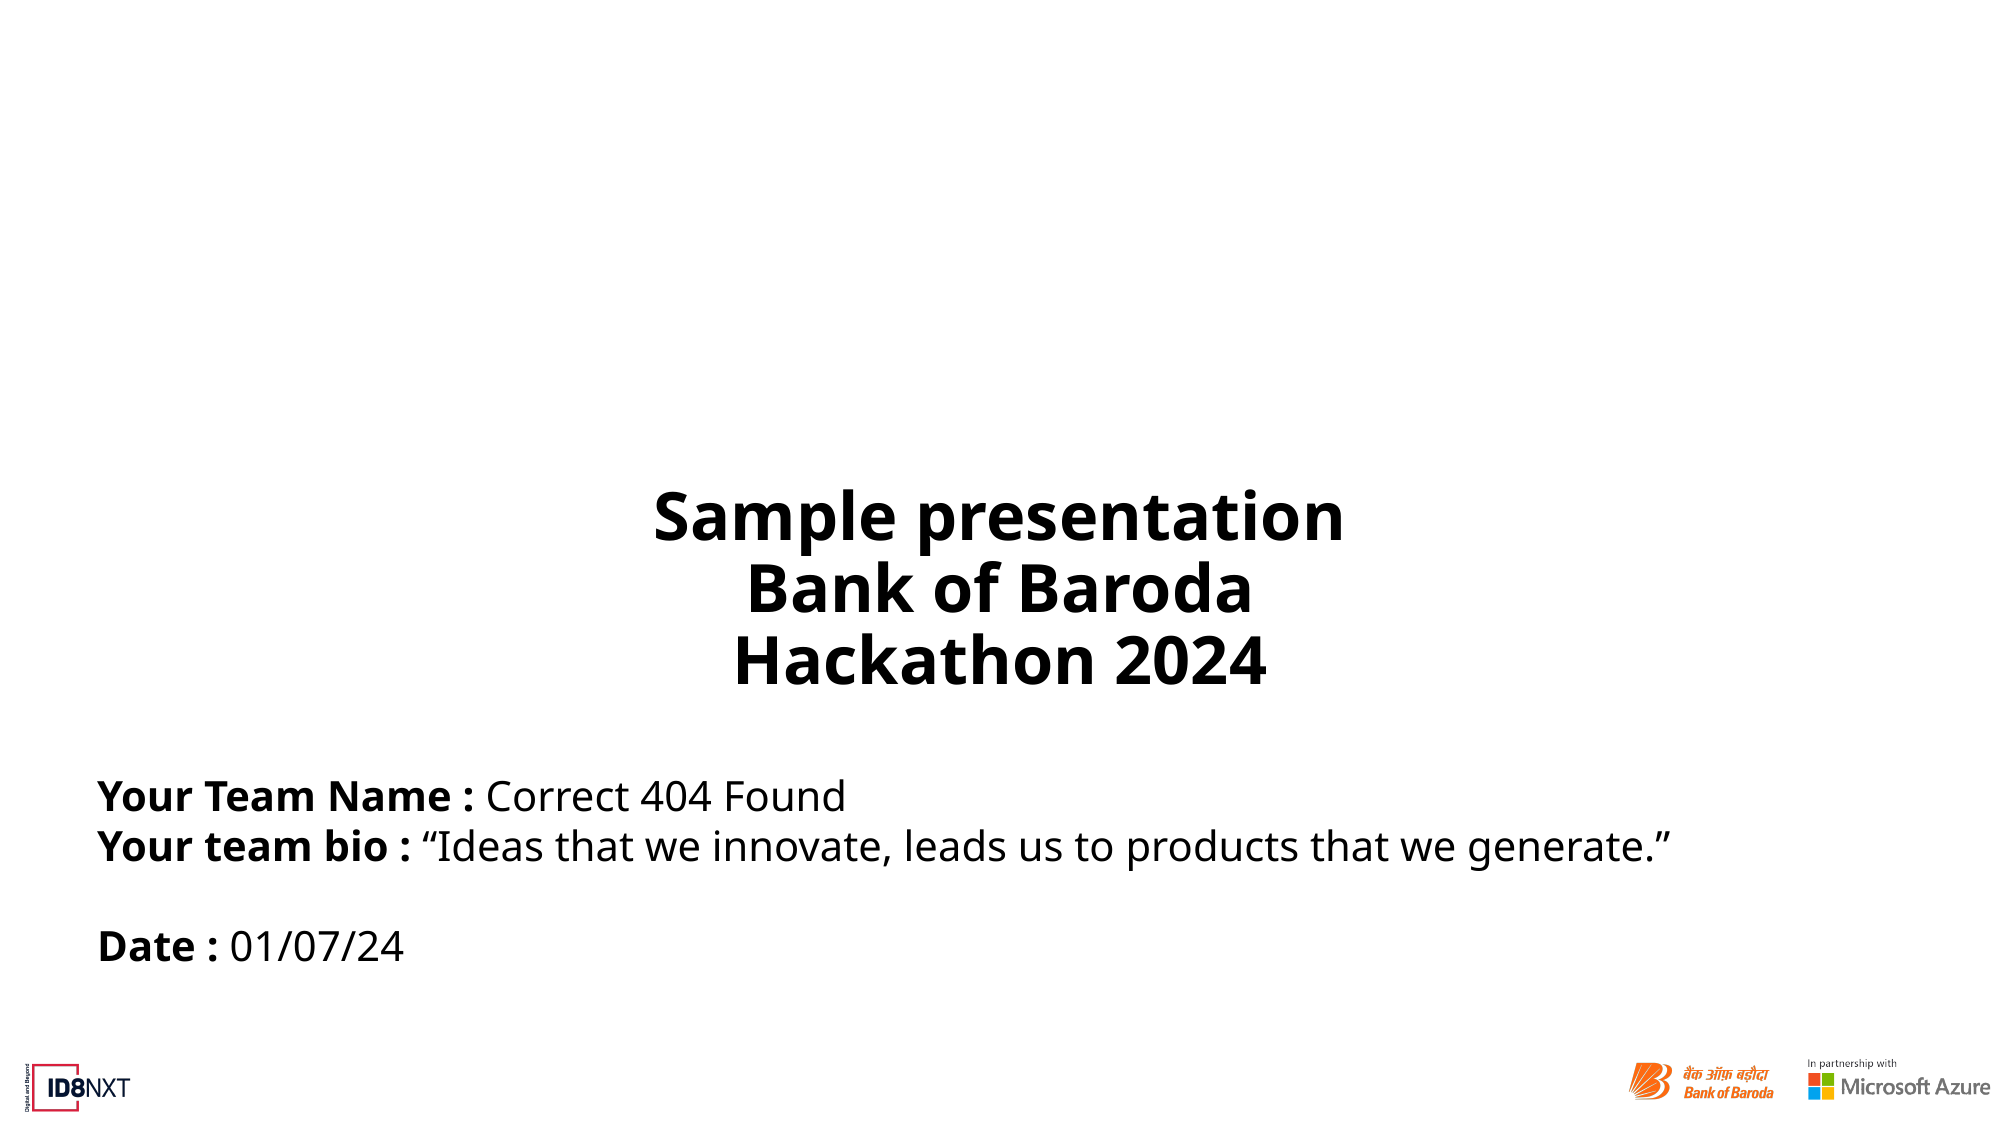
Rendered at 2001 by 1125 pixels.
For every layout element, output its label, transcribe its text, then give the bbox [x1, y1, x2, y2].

picture [17, 1052, 138, 1123]
text_box Your Team Name : Correct 404 Found Your team bio : “Ideas that we innovate, leads us to products that we generate.” Date : 01/07/24 [82, 762, 1918, 978]
text_box Sample presentation Bank of Baroda Hackathon 2024 [472, 467, 1528, 563]
picture [1806, 1057, 1992, 1102]
picture [1628, 1041, 1776, 1125]
